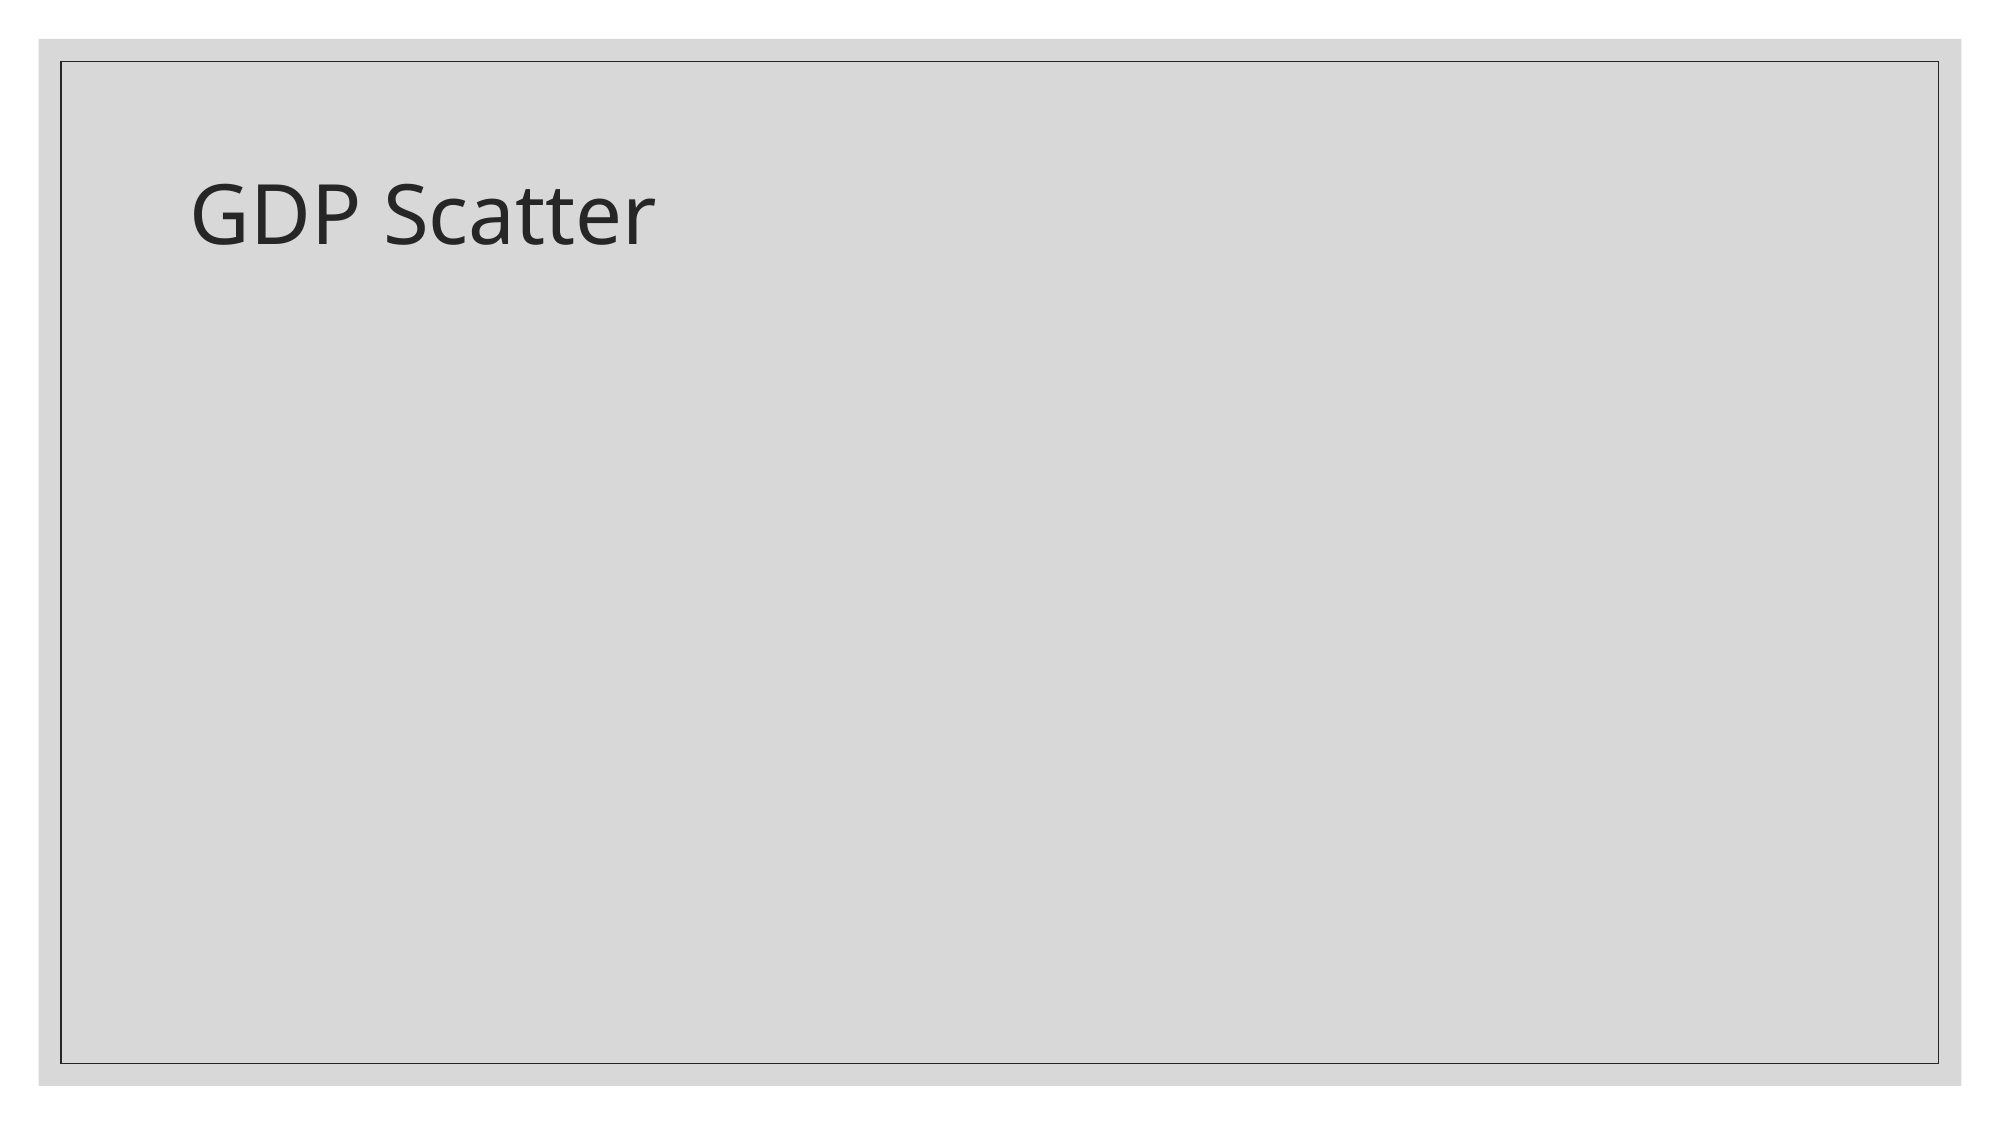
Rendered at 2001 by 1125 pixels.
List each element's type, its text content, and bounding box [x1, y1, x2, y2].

title GDP Scatter [174, 105, 1825, 331]
